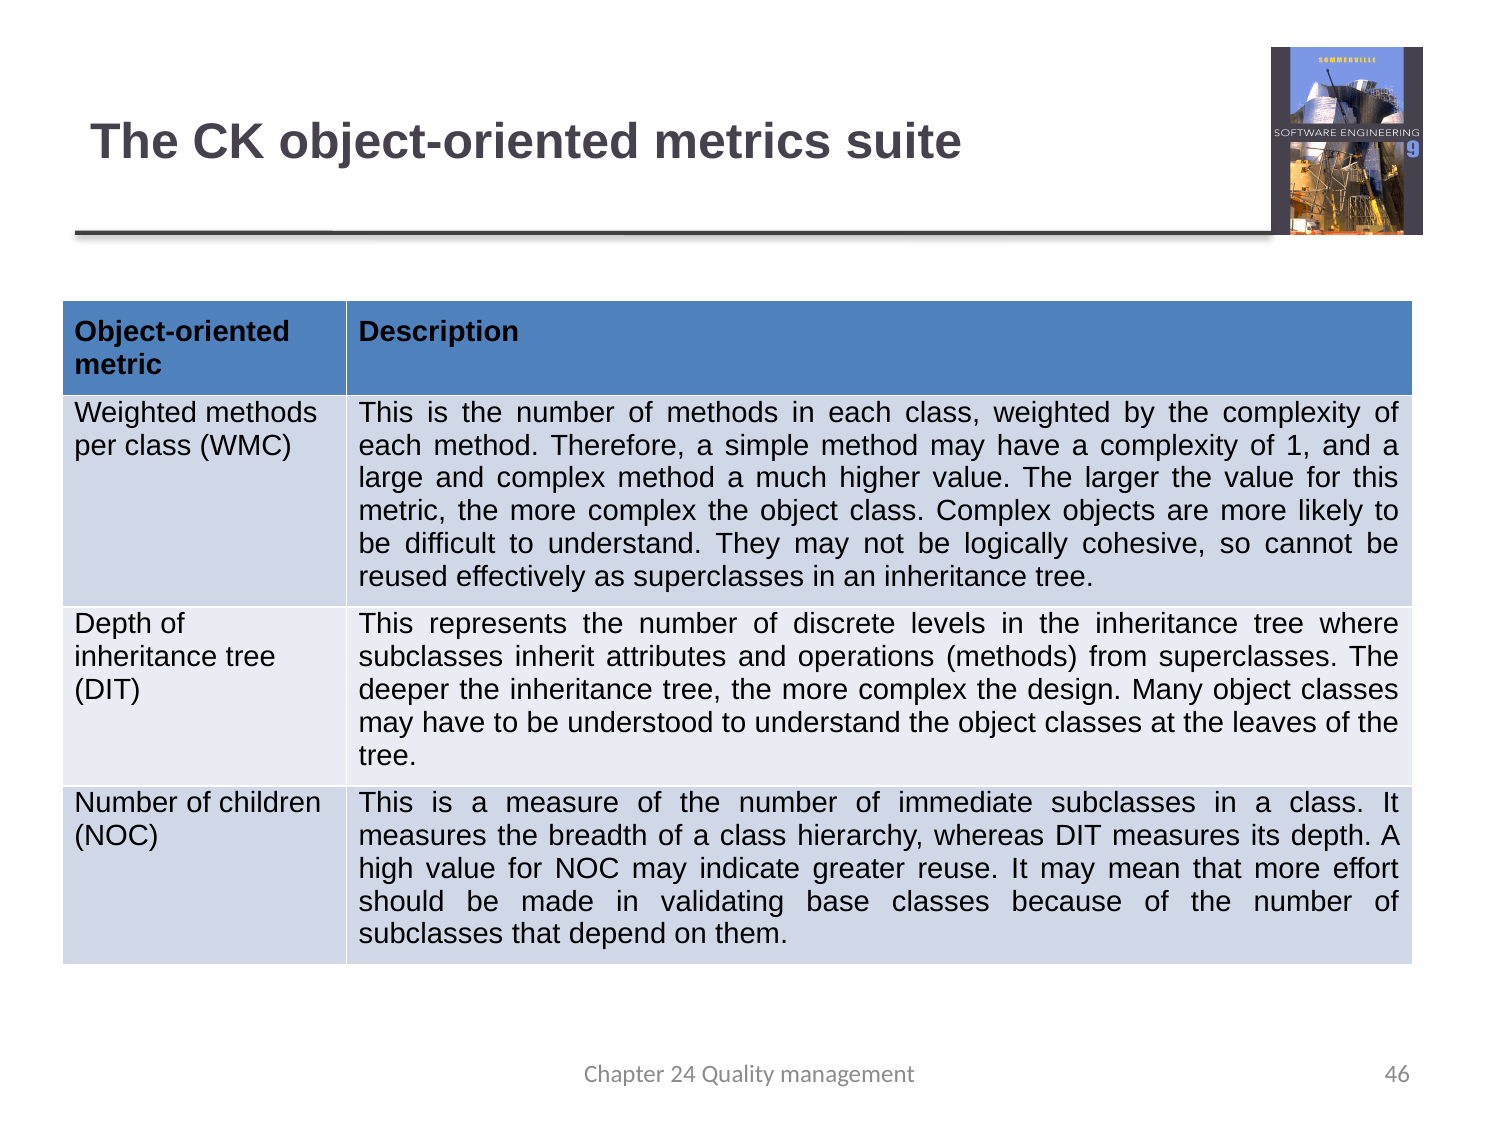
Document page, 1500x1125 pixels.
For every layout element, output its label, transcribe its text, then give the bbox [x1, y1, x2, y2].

table_cell Number of children (NOC) [63, 787, 346, 964]
table_cell This represents the number of discrete levels in the inheritance tree where subclasses inherit attributes and operations (methods) from superclasses. The deeper the inheritance tree, the more complex the design. Many object classes may have to be understood to understand the object classes at the leaves of the tree. [347, 608, 1412, 785]
table_cell Depth of inheritance tree (DIT) [63, 608, 346, 785]
table_cell This is the number of methods in each class, weighted by the complexity of each method. Therefore, a simple method may have a complexity of 1, and a large and complex method a much higher value. The larger the value for this metric, the more complex the object class. Complex objects are more likely to be difficult to understand. They may not be logically cohesive, so cannot be reused effectively as superclasses in an inheritance tree. [347, 396, 1412, 606]
title The CK object-oriented metrics suite [74, 44, 1272, 233]
table_header Description [347, 301, 1412, 395]
slide_number 46 [1074, 1042, 1425, 1103]
footer Chapter 24 Quality management [512, 1042, 988, 1103]
table_header Object-oriented metric [63, 301, 346, 395]
table_cell This is a measure of the number of immediate subclasses in a class. It measures the breadth of a class hierarchy, whereas DIT measures its depth. A high value for NOC may indicate greater reuse. It may mean that more effort should be made in validating base classes because of the number of subclasses that depend on them. [347, 787, 1412, 964]
table_cell Weighted methods per class (WMC) [63, 396, 346, 606]
picture [1272, 47, 1423, 235]
